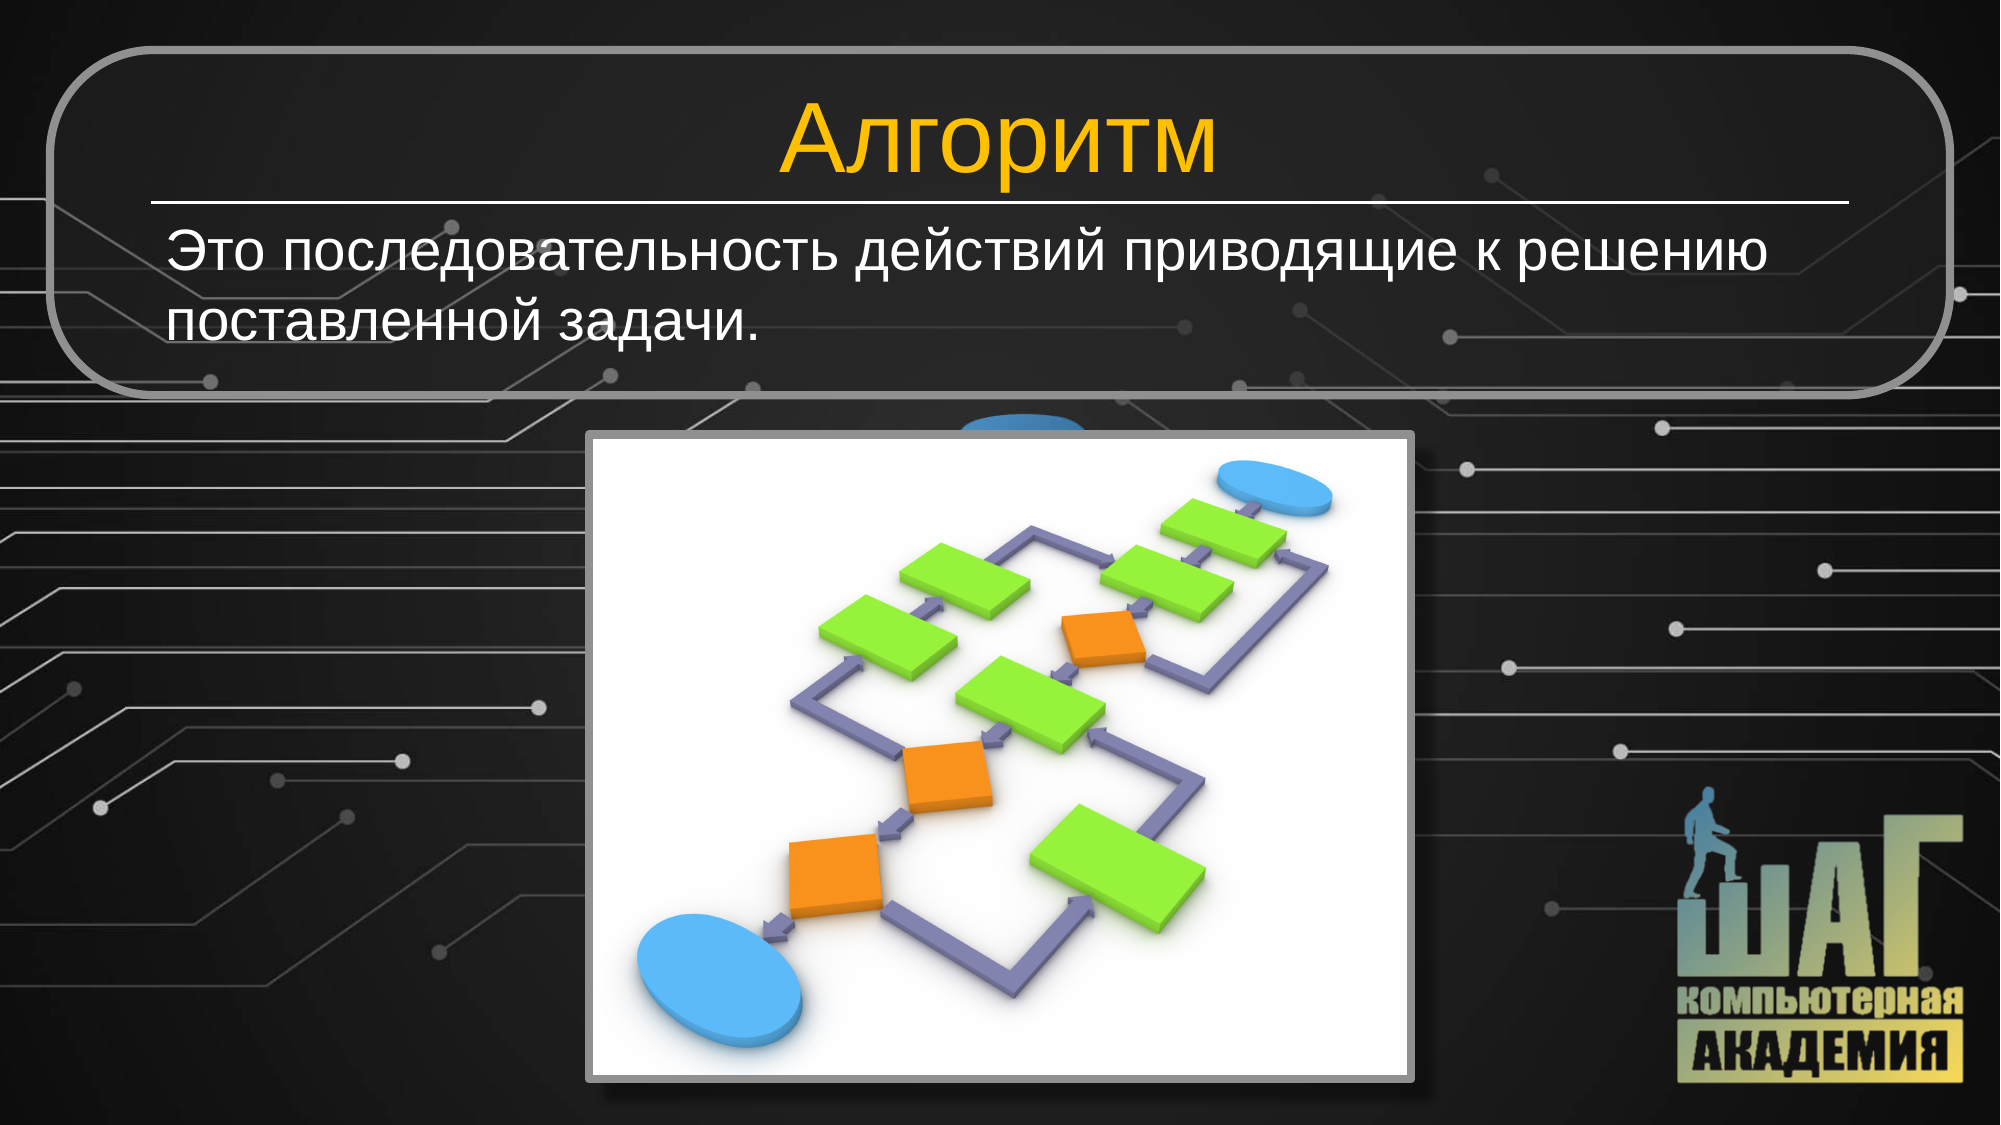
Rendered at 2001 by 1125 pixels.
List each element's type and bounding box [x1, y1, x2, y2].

picture [0, 0, 2000, 1125]
text_box [49, 49, 1950, 396]
